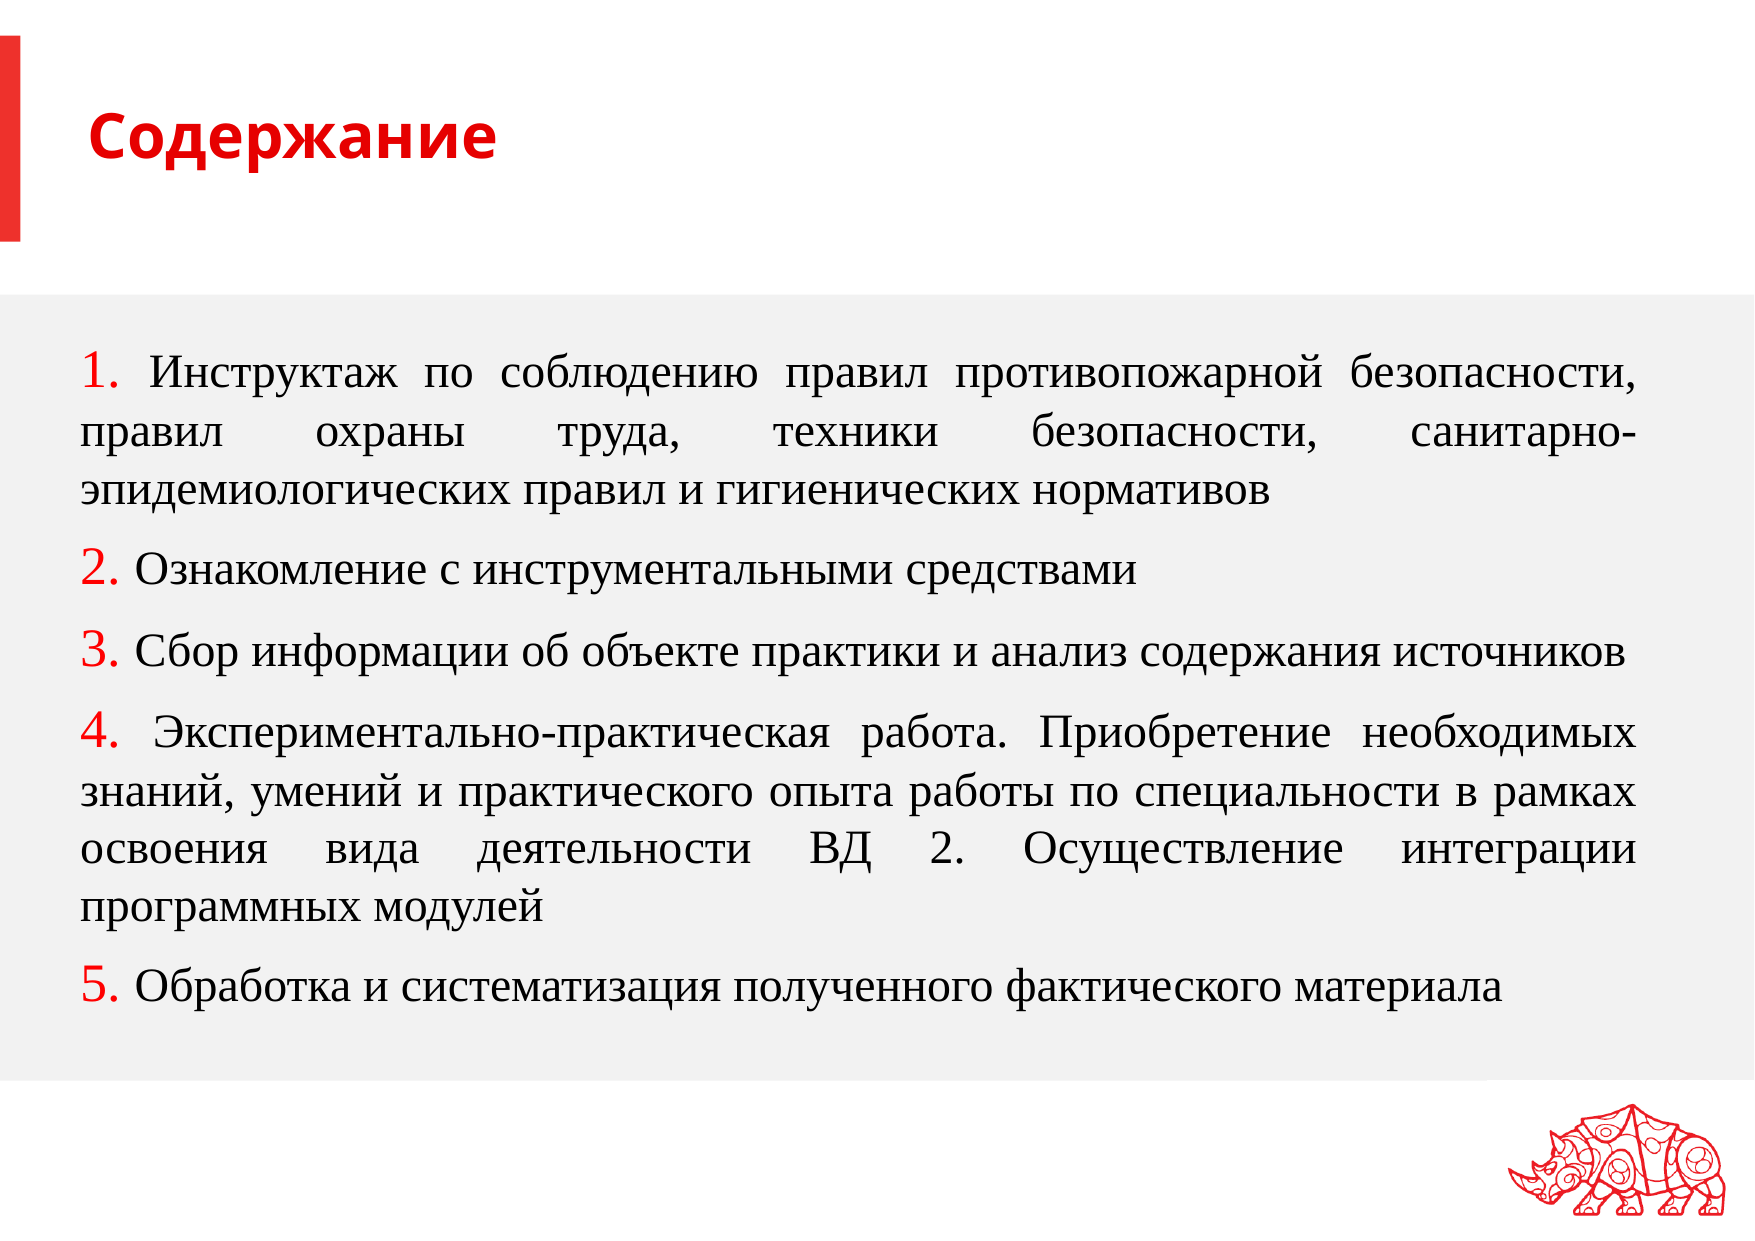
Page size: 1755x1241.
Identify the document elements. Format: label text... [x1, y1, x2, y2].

text_box 1. Инструктаж по соблюдению правил противопожарной безопасности, правил охраны труда, техники безопасности, санитарно-эпидемиологических правил и гигиенических нормативов 2. Ознакомление с инструментальными средствами 3. Сбор информации об объекте практики и анализ содержания источников 4. Экспериментально-практическая работа. Приобретение необходимых знаний, умений и практического опыта работы по специальности в рамках освоения вида деятельности ВД 2. Осуществление интеграции программных модулей 5. Обработка и систематизация полученного фактического материала [65, 326, 1655, 1095]
title Содержание [87, 35, 1677, 243]
picture [1487, 1080, 1755, 1229]
